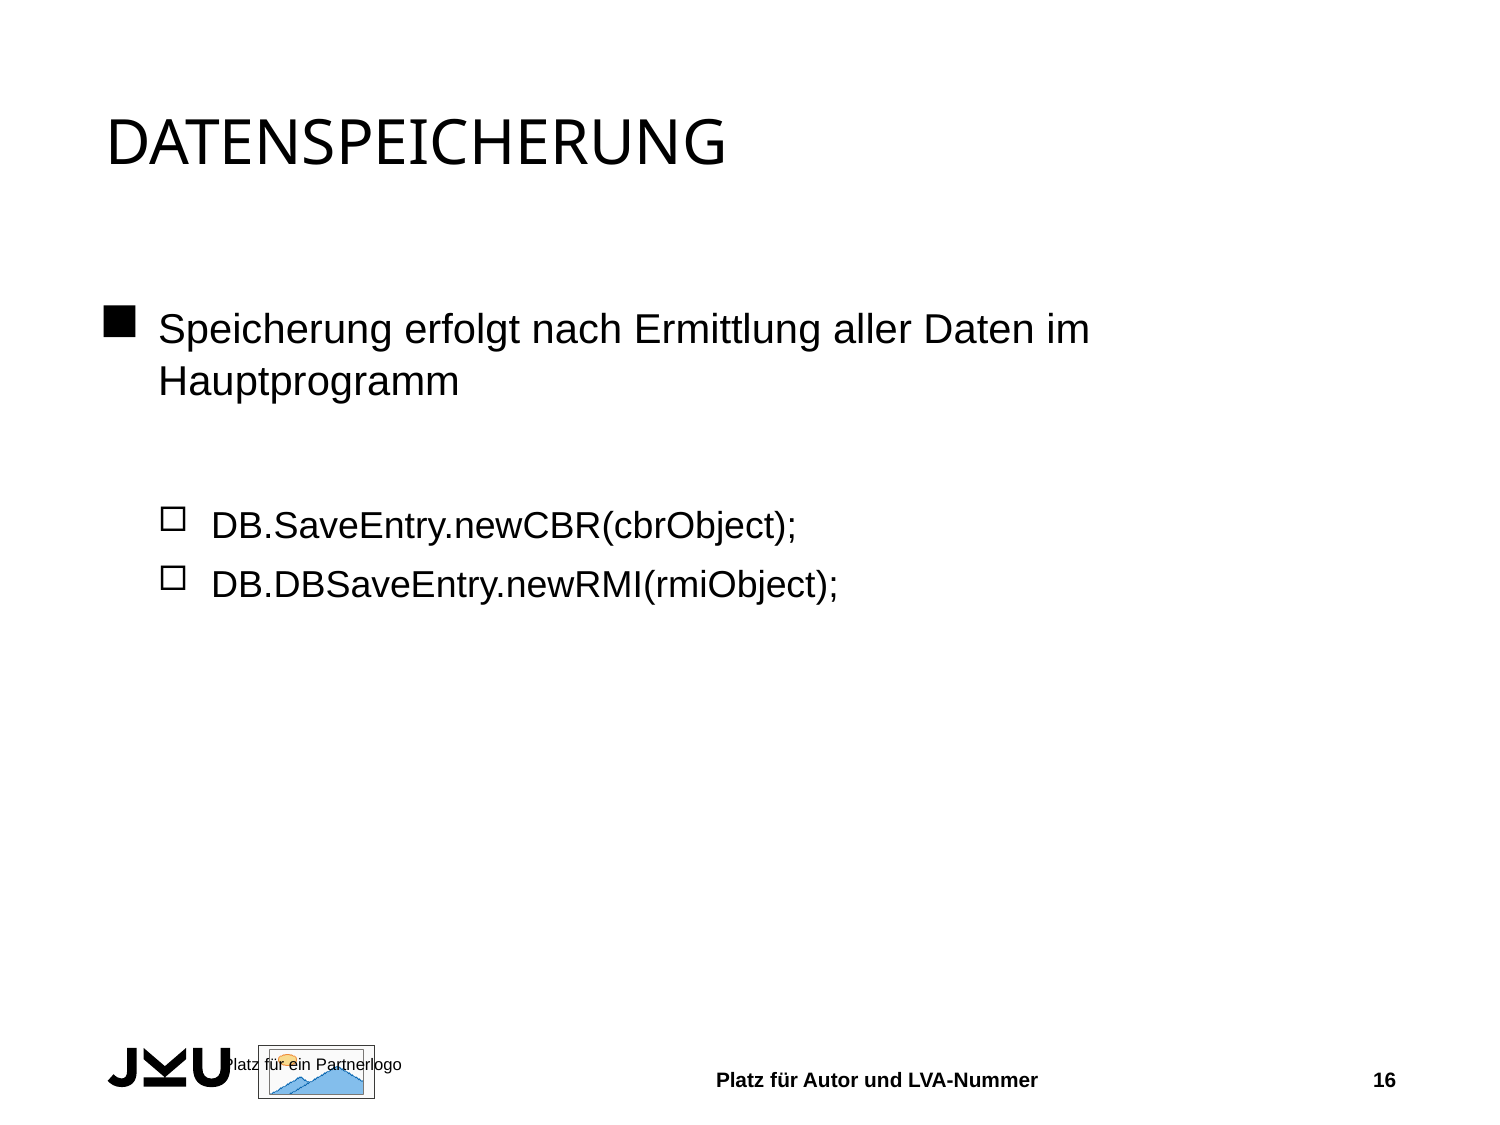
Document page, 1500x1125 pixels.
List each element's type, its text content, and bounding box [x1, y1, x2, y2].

picture [254, 1042, 380, 1101]
title Datenspeicherung [90, 106, 1393, 261]
list Speicherung erfolgt nach Ermittlung aller Daten im Hauptprogramm DB.SaveEntry.newCBR(cbrObject); DB.DBSaveEntry.newRMI(rmiObject); [89, 291, 1390, 973]
footer Platz für Autor und LVA-Nummer [701, 1049, 1208, 1109]
slide_number 16 [1326, 1049, 1412, 1109]
